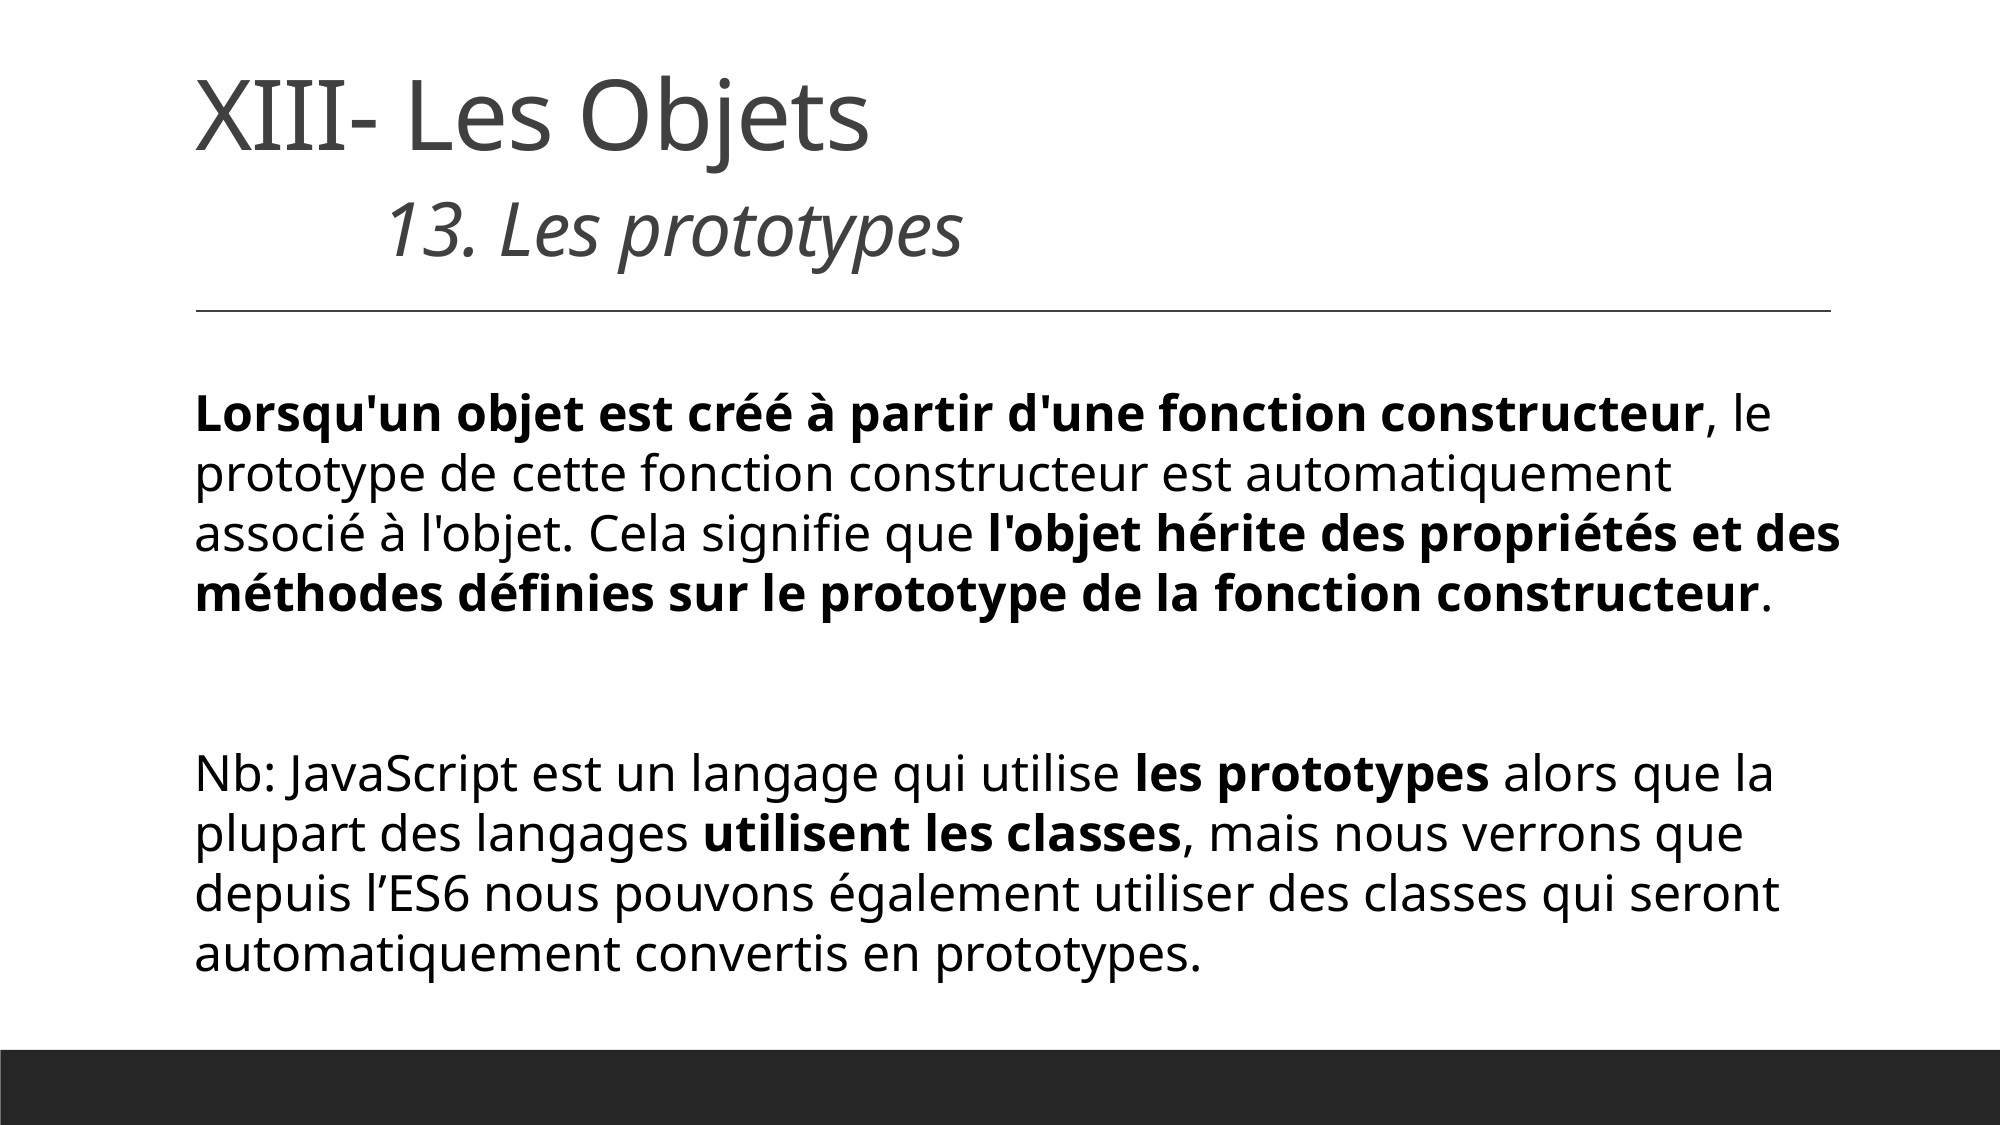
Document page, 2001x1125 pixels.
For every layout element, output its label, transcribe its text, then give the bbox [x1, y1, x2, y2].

text_box Lorsqu'un objet est créé à partir d'une fonction constructeur, le prototype de cette fonction constructeur est automatiquement associé à l'objet. Cela signifie que l'objet hérite des propriétés et des méthodes définies sur le prototype de la fonction constructeur. Nb: JavaScript est un langage qui utilise les prototypes alors que la plupart des langages utilisent les classes, mais nous verrons que depuis l’ES6 nous pouvons également utiliser des classes qui seront automatiquement convertis en prototypes. [179, 328, 1862, 1034]
title XIII- Les Objets 13. Les prototypes [180, 47, 2000, 285]
